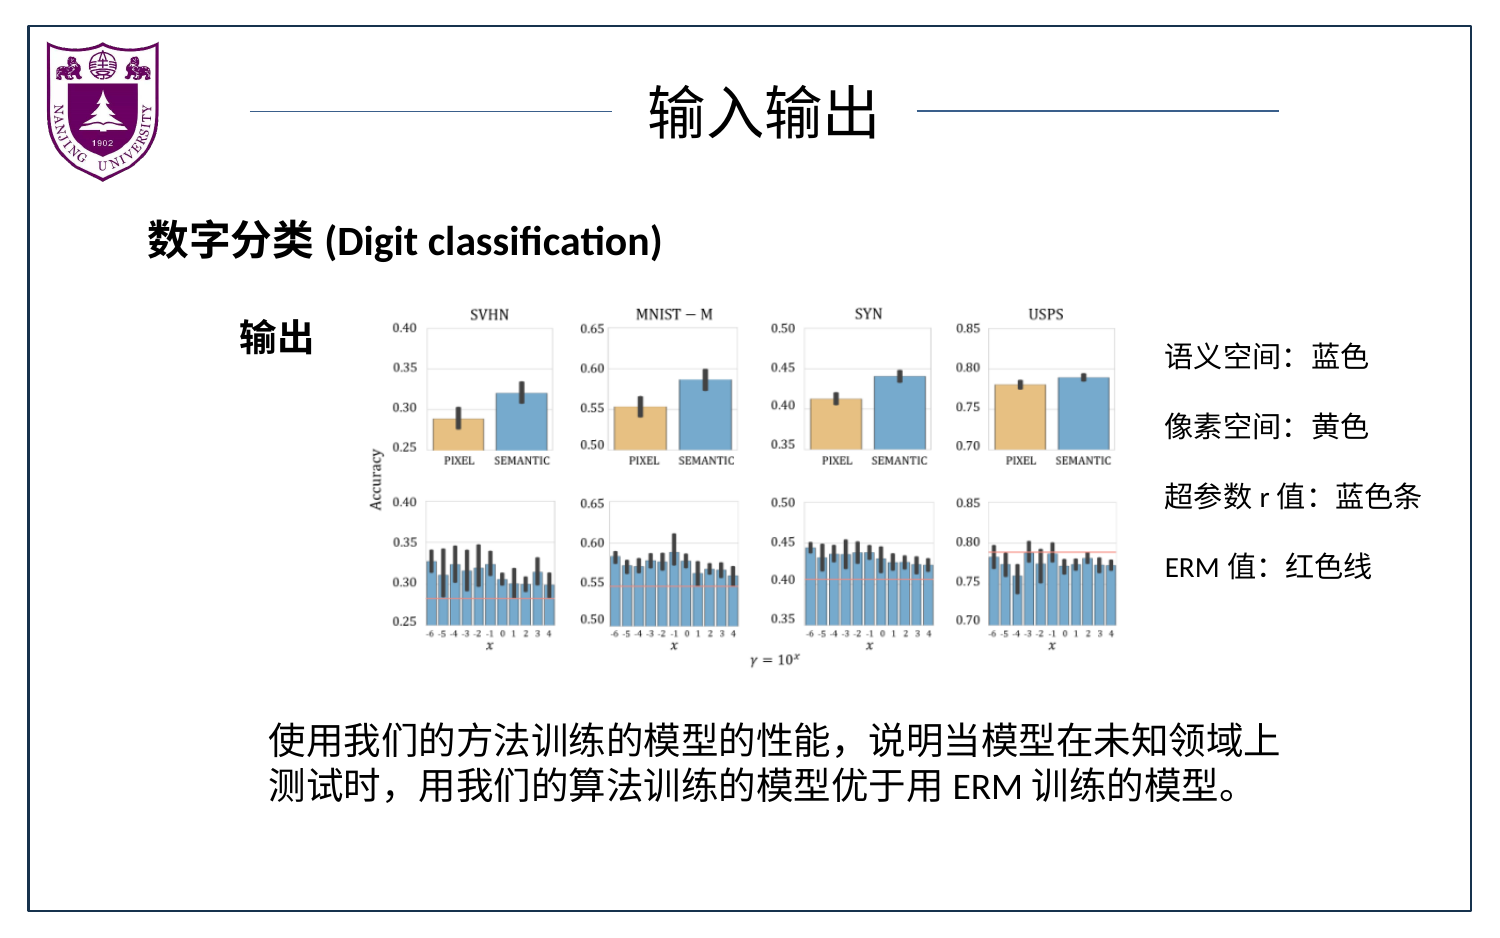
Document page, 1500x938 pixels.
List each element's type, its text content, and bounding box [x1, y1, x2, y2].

text_box [46, 41, 159, 182]
text_box 输出 [1146, 306, 1431, 366]
text_box 数字分类(Digit classification) [132, 206, 678, 272]
text_box [28, 26, 1472, 911]
picture [89, 296, 1411, 749]
text_box 语义空间：蓝色 像素空间：黄色 超参数r值：蓝色条 ERM值：红色线 [1150, 331, 1438, 591]
text_box 使用我们的方法训练的模型的性能，说明当模型在未知领域上测试时，用我们的算法训练的模型优于用ERM训练的模型。 [253, 758, 1324, 815]
text_box 输入输出 [633, 68, 896, 154]
text_box 输出 [225, 306, 352, 366]
